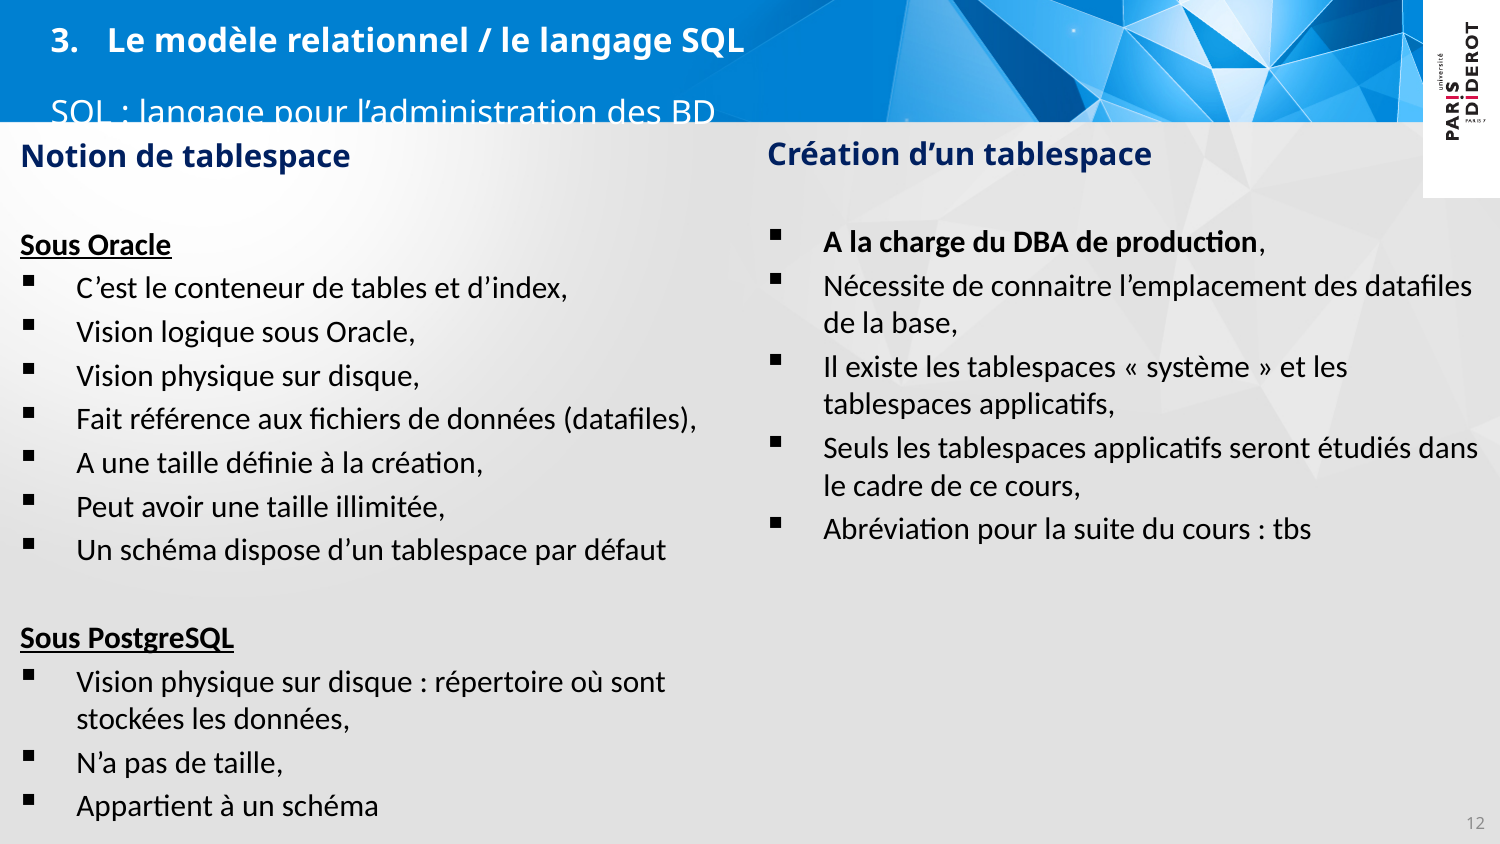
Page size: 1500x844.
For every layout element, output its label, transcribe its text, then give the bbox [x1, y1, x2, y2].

list Notion de tablespace Sous Oracle C’est le conteneur de tables et d’index, Vision logique sous Oracle, Vision physique sur disque, Fait référence aux fichiers de données (datafiles), A une taille définie à la création, Peut avoir une taille illimitée, Un schéma dispose d’un tablespace par défaut Sous PostgreSQL Vision physique sur disque : répertoire où sont stockées les données, N’a pas de taille, Appartient à un schéma [5, 128, 764, 844]
text_box Création d’un tablespace A la charge du DBA de production, Nécessite de connaitre l’emplacement des datafiles de la base, Il existe les tablespaces « système » et les tablespaces applicatifs, Seuls les tablespaces applicatifs seront étudiés dans le cadre de ce cours, Abréviation pour la suite du cours : tbs [752, 126, 1497, 726]
picture [0, 0, 1500, 844]
title Le modèle relationnel / le langage SQL [50, 18, 868, 59]
list SQL : langage pour l’administration des BD [50, 71, 1210, 117]
slide_number 12 [1149, 801, 1500, 844]
